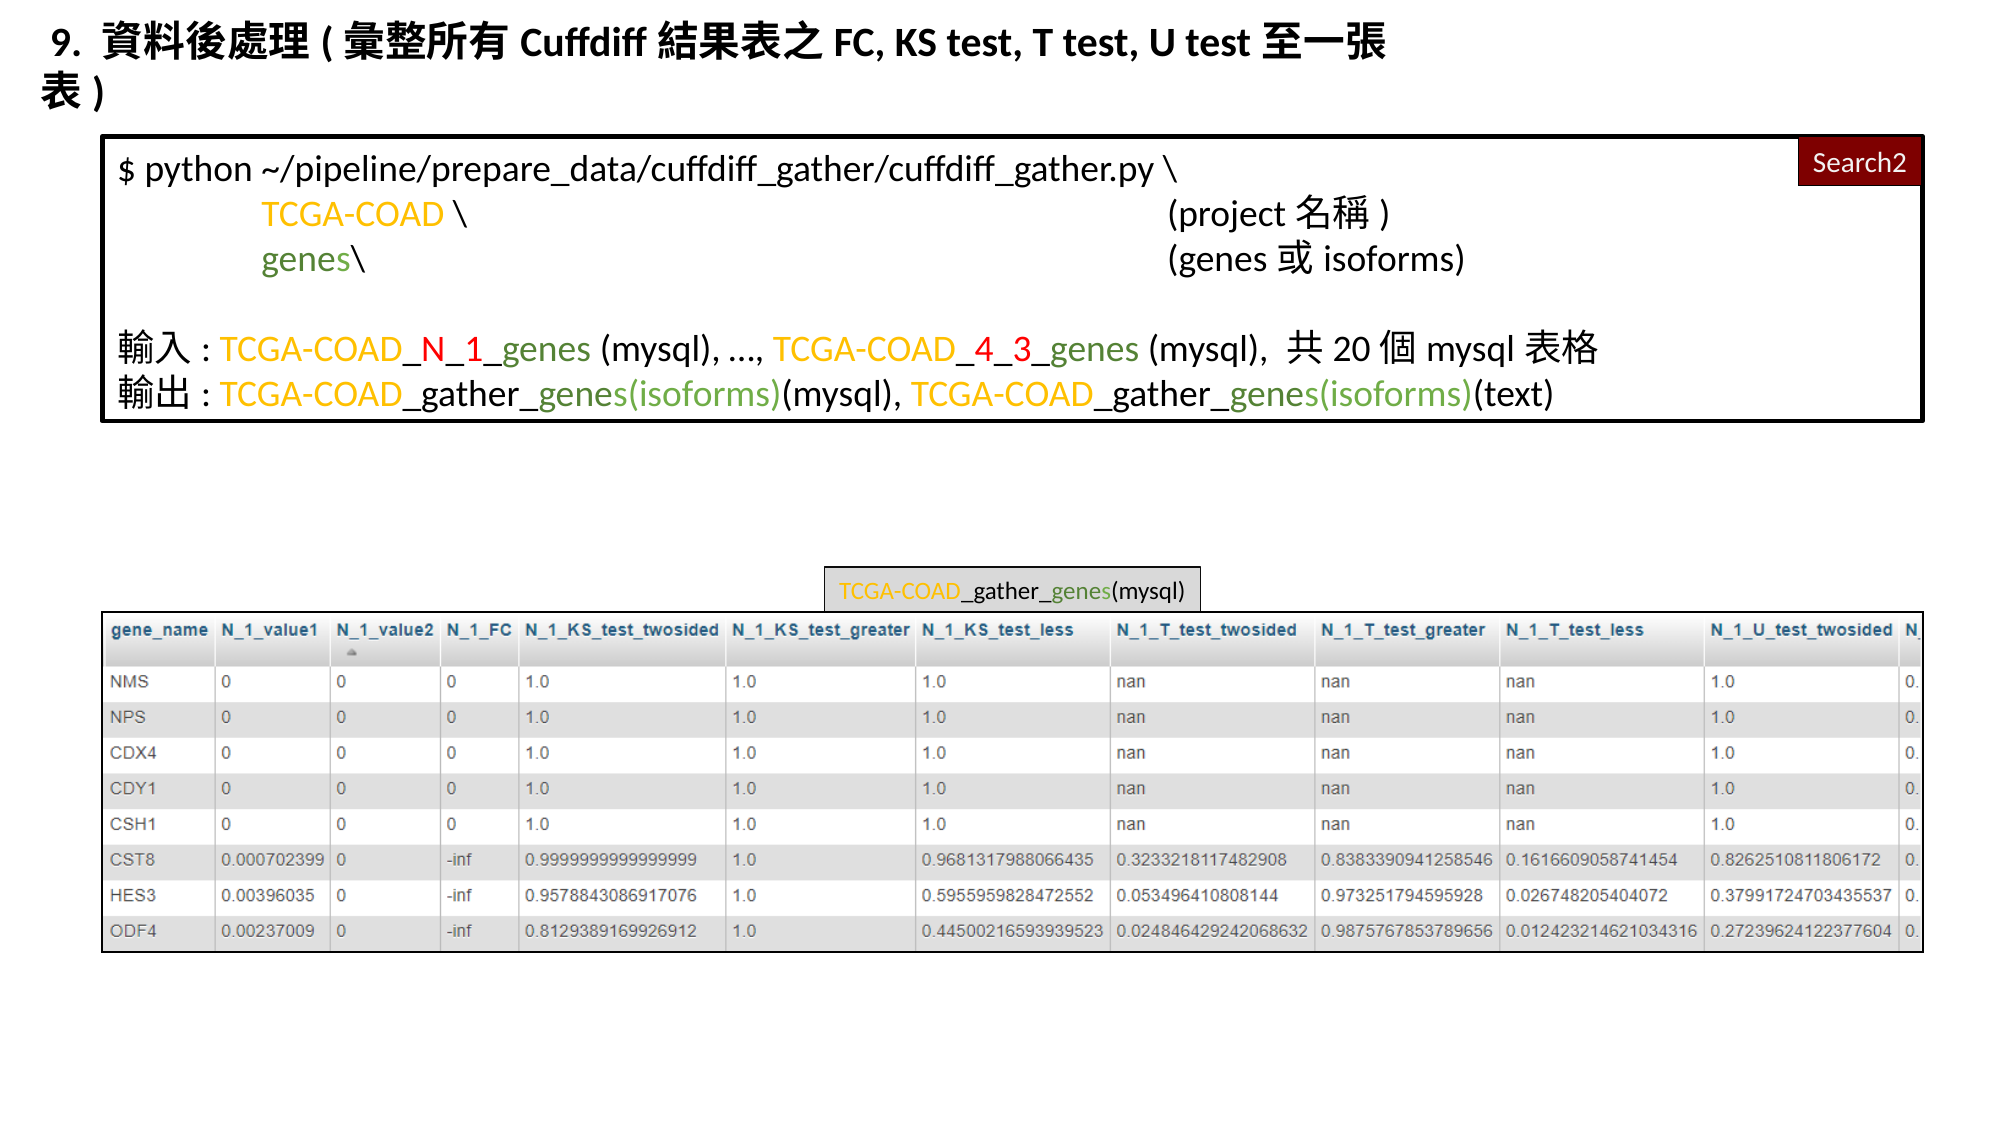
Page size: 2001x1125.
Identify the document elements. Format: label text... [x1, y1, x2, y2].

text_box $ python ~/pipeline/prepare_data/cuffdiff_gather/cuffdiff_gather.py \ TCGA-COAD \ (project名稱) genes\ (genes或isoforms) 輸入: TCGA-COAD_N_1_genes (mysql), …, TCGA-COAD_4_3_genes (mysql), 共20個mysql表格 輸出: TCGA-COAD_gather_genes(isoforms)(mysql), TCGA-COAD_gather_genes(isoforms)(text) [102, 136, 1923, 421]
text_box [101, 611, 1924, 953]
text_box TCGA-COAD_gather_genes(mysql) [824, 566, 1201, 611]
text_box 9. 資料後處理(彙整所有Cuffdiff結果表之FC, KS test, T test, U test至一張表) [25, 7, 1402, 123]
text_box Search2 [1798, 136, 1922, 186]
picture [102, 615, 1923, 953]
